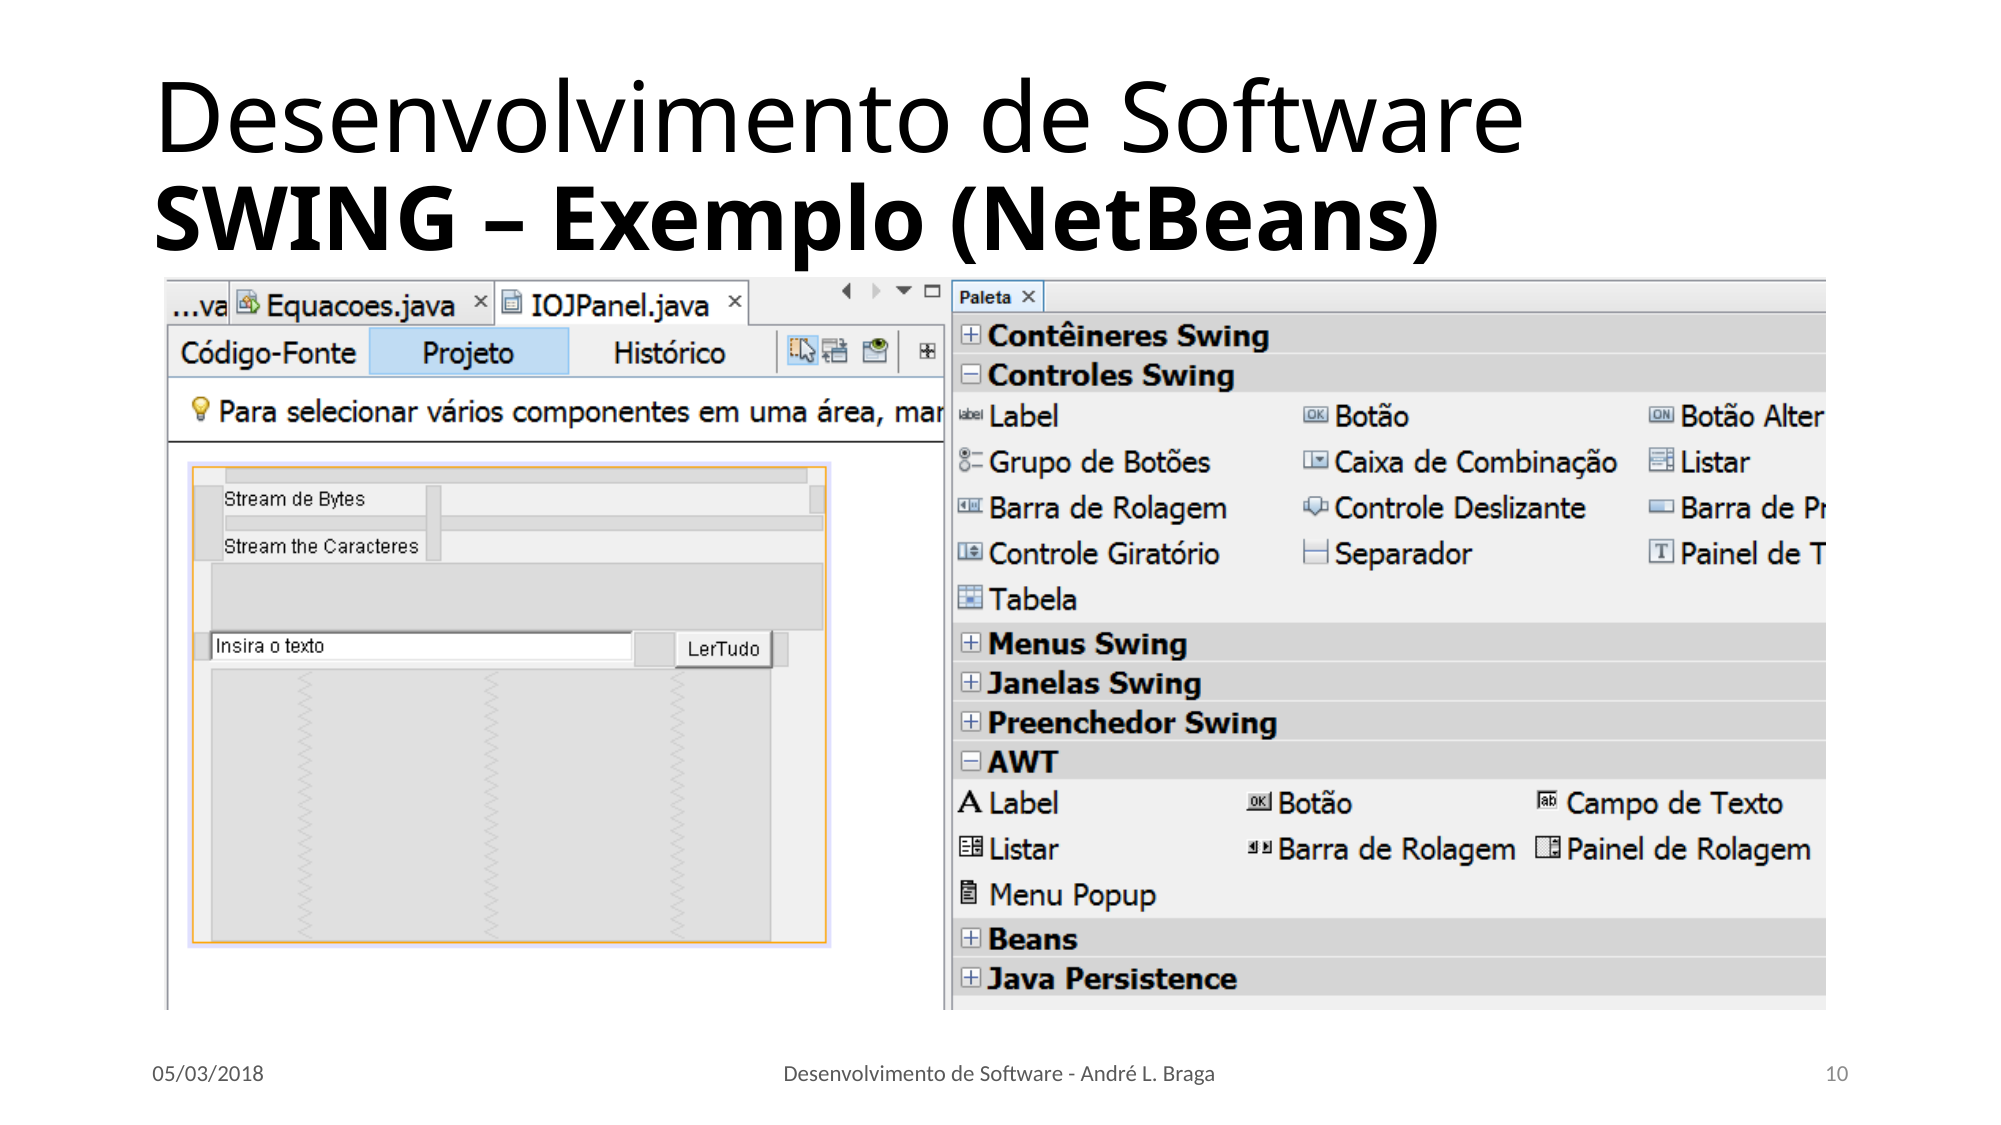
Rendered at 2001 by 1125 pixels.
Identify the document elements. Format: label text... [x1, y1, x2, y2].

footer Desenvolvimento de Software - André L. Braga [662, 1042, 1338, 1103]
picture [163, 277, 1826, 1010]
slide_number 10 [1413, 1042, 1864, 1103]
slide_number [137, 1042, 588, 1103]
title Desenvolvimento de Software SWING – Exemplo (NetBeans) [138, 60, 1864, 278]
